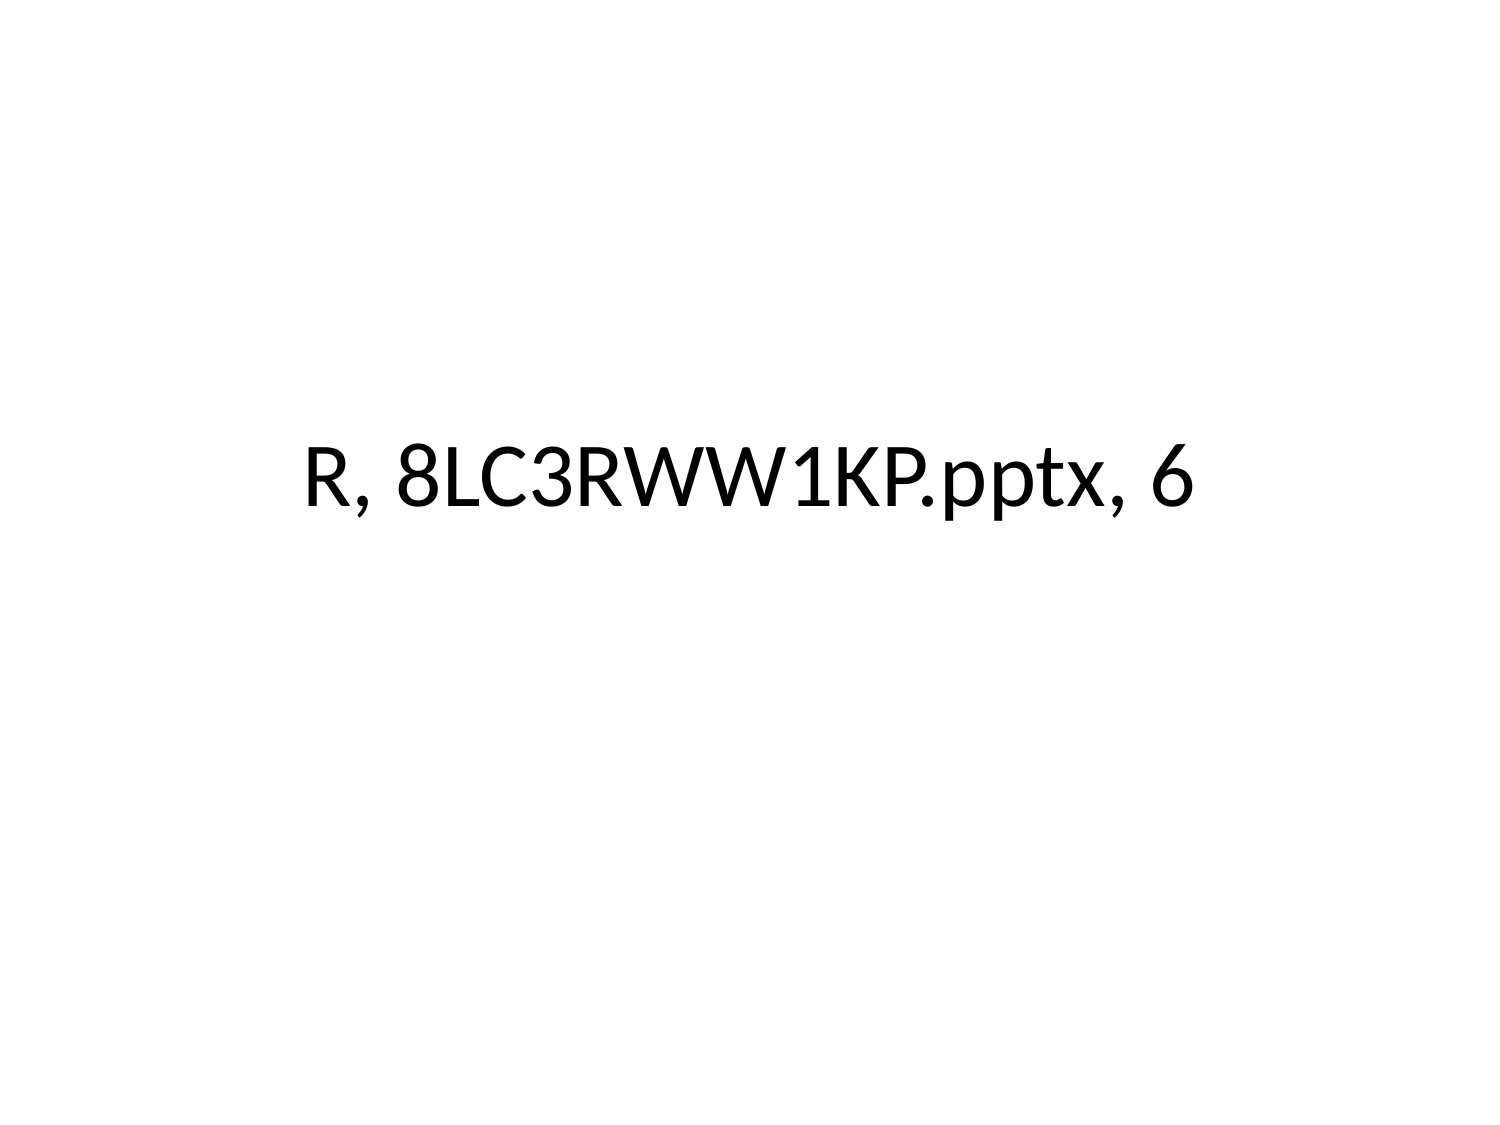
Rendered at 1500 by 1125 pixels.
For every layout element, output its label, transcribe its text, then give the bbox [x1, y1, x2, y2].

title R, 8LC3RWW1KP.pptx, 6 [112, 349, 1388, 591]
